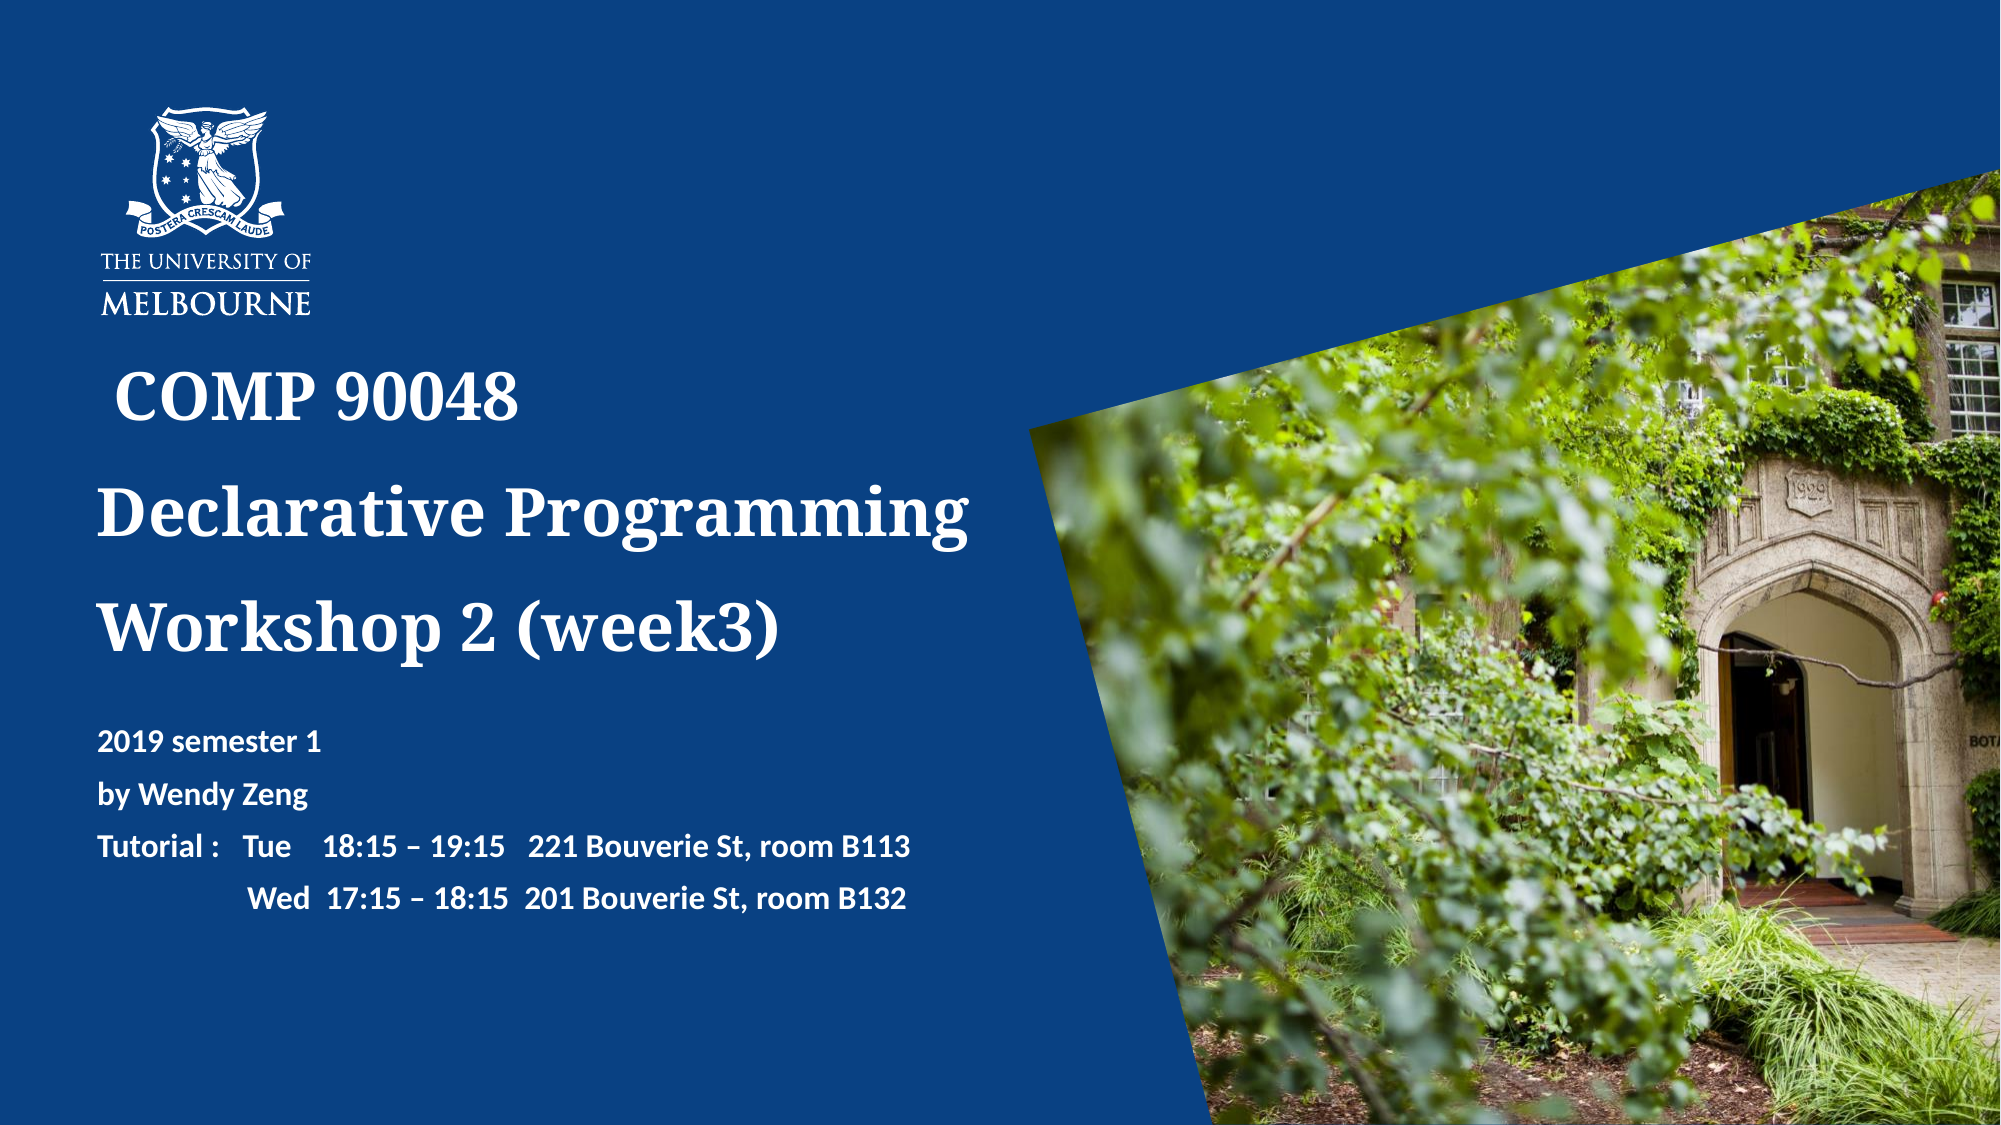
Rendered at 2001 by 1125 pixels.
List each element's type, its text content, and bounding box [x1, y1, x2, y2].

subtitle COMP 90048 Declarative Programming Workshop 2 (week3) [82, 339, 1028, 712]
list 2019 semester 1 by Wendy Zeng Tutorial : Tue 18:15 – 19:15 221 Bouverie St, room B113 Wed 17:15 – 18:15 201 Bouverie St, room B132 [82, 712, 1028, 947]
picture [1028, 168, 2000, 1125]
